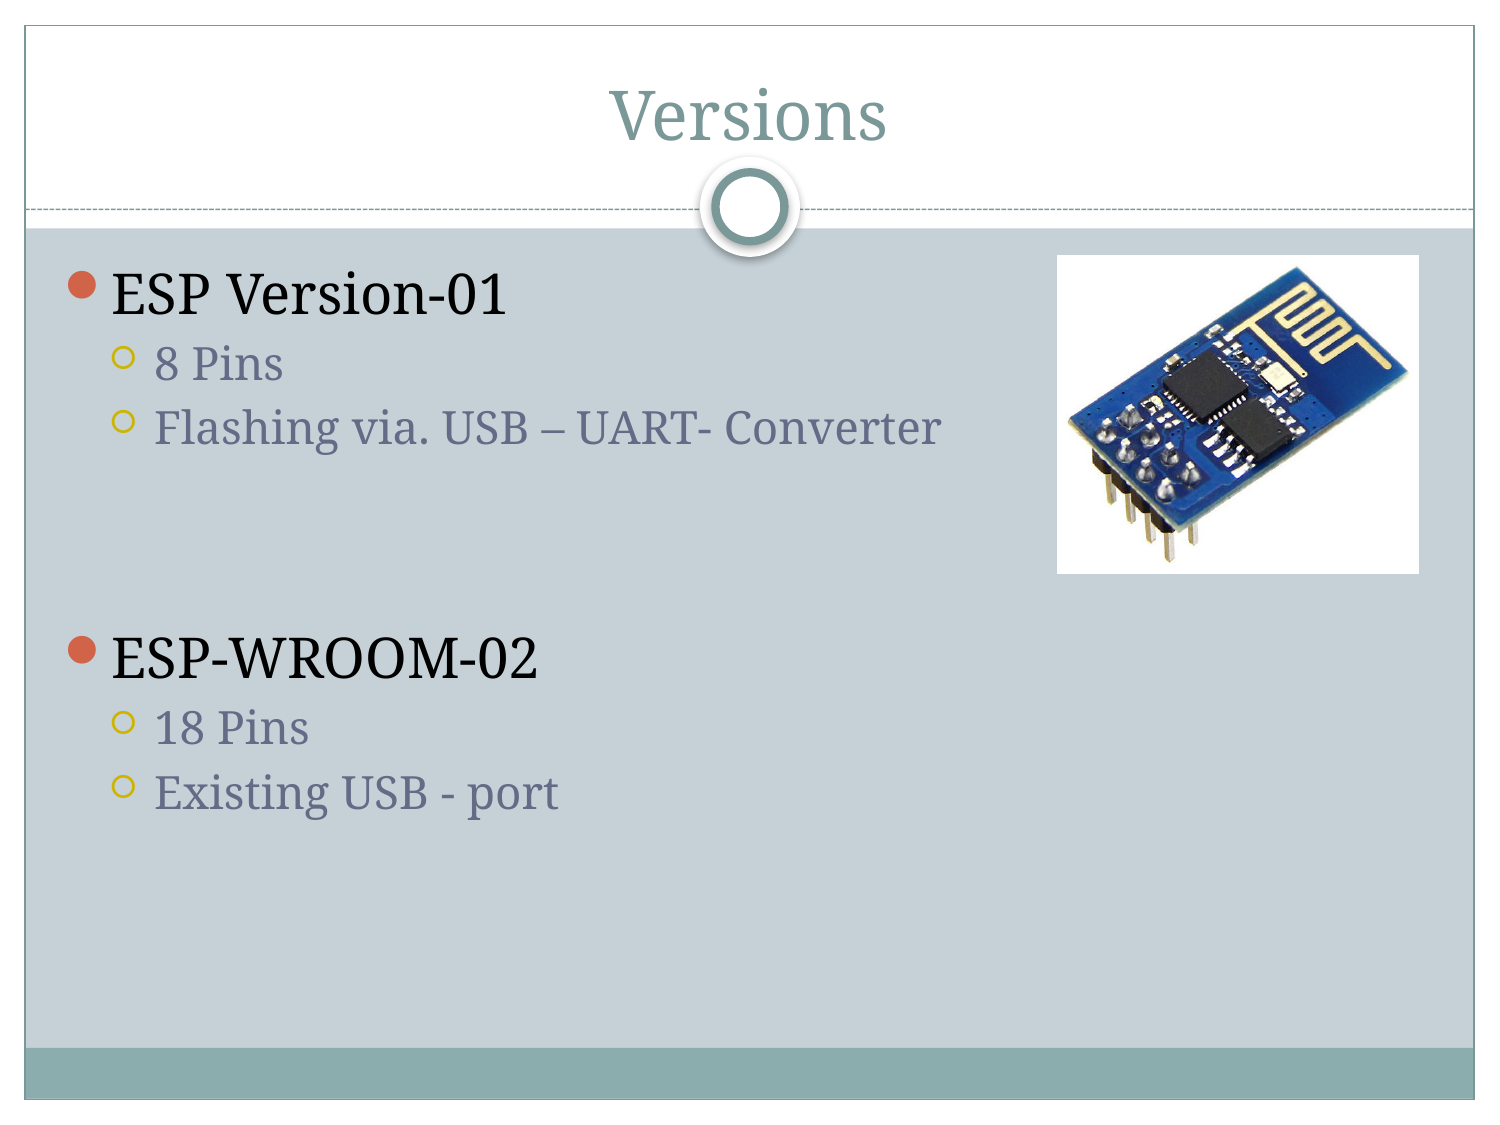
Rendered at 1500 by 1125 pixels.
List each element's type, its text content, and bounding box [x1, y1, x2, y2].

title Versions [49, 37, 1450, 162]
list ESP Version-01 8 Pins Flashing via. USB – UART- Converter ESP-WROOM-02 18 Pins Existing USB - port [49, 250, 1445, 1001]
picture [1056, 255, 1419, 574]
